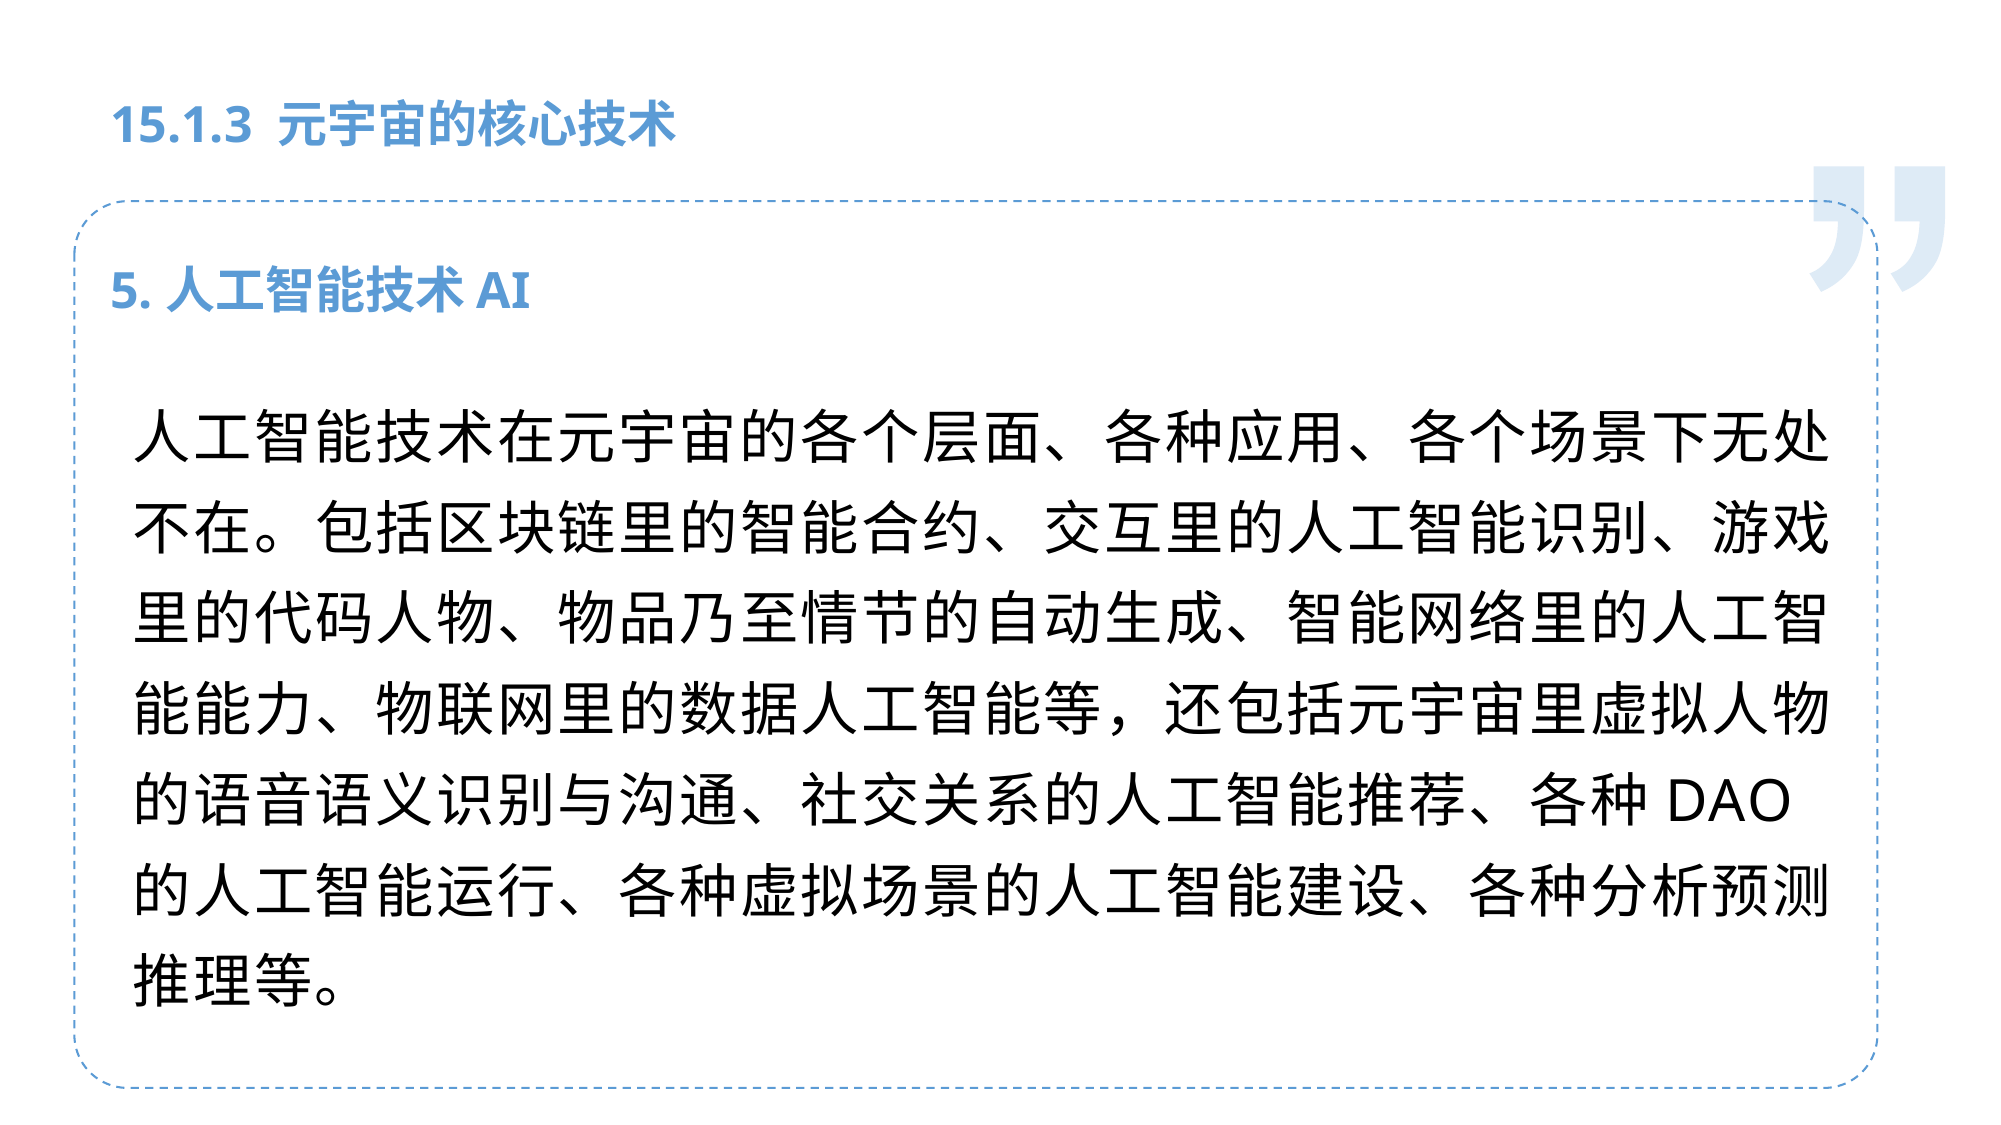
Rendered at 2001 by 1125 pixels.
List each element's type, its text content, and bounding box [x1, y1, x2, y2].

text_box 5.人工智能技术AI [99, 244, 1076, 333]
text_box [1813, 166, 1865, 216]
text_box [1890, 166, 1946, 292]
text_box [73, 200, 1879, 1089]
text_box 15.1.3 元宇宙的核心技术 [99, 78, 1076, 167]
